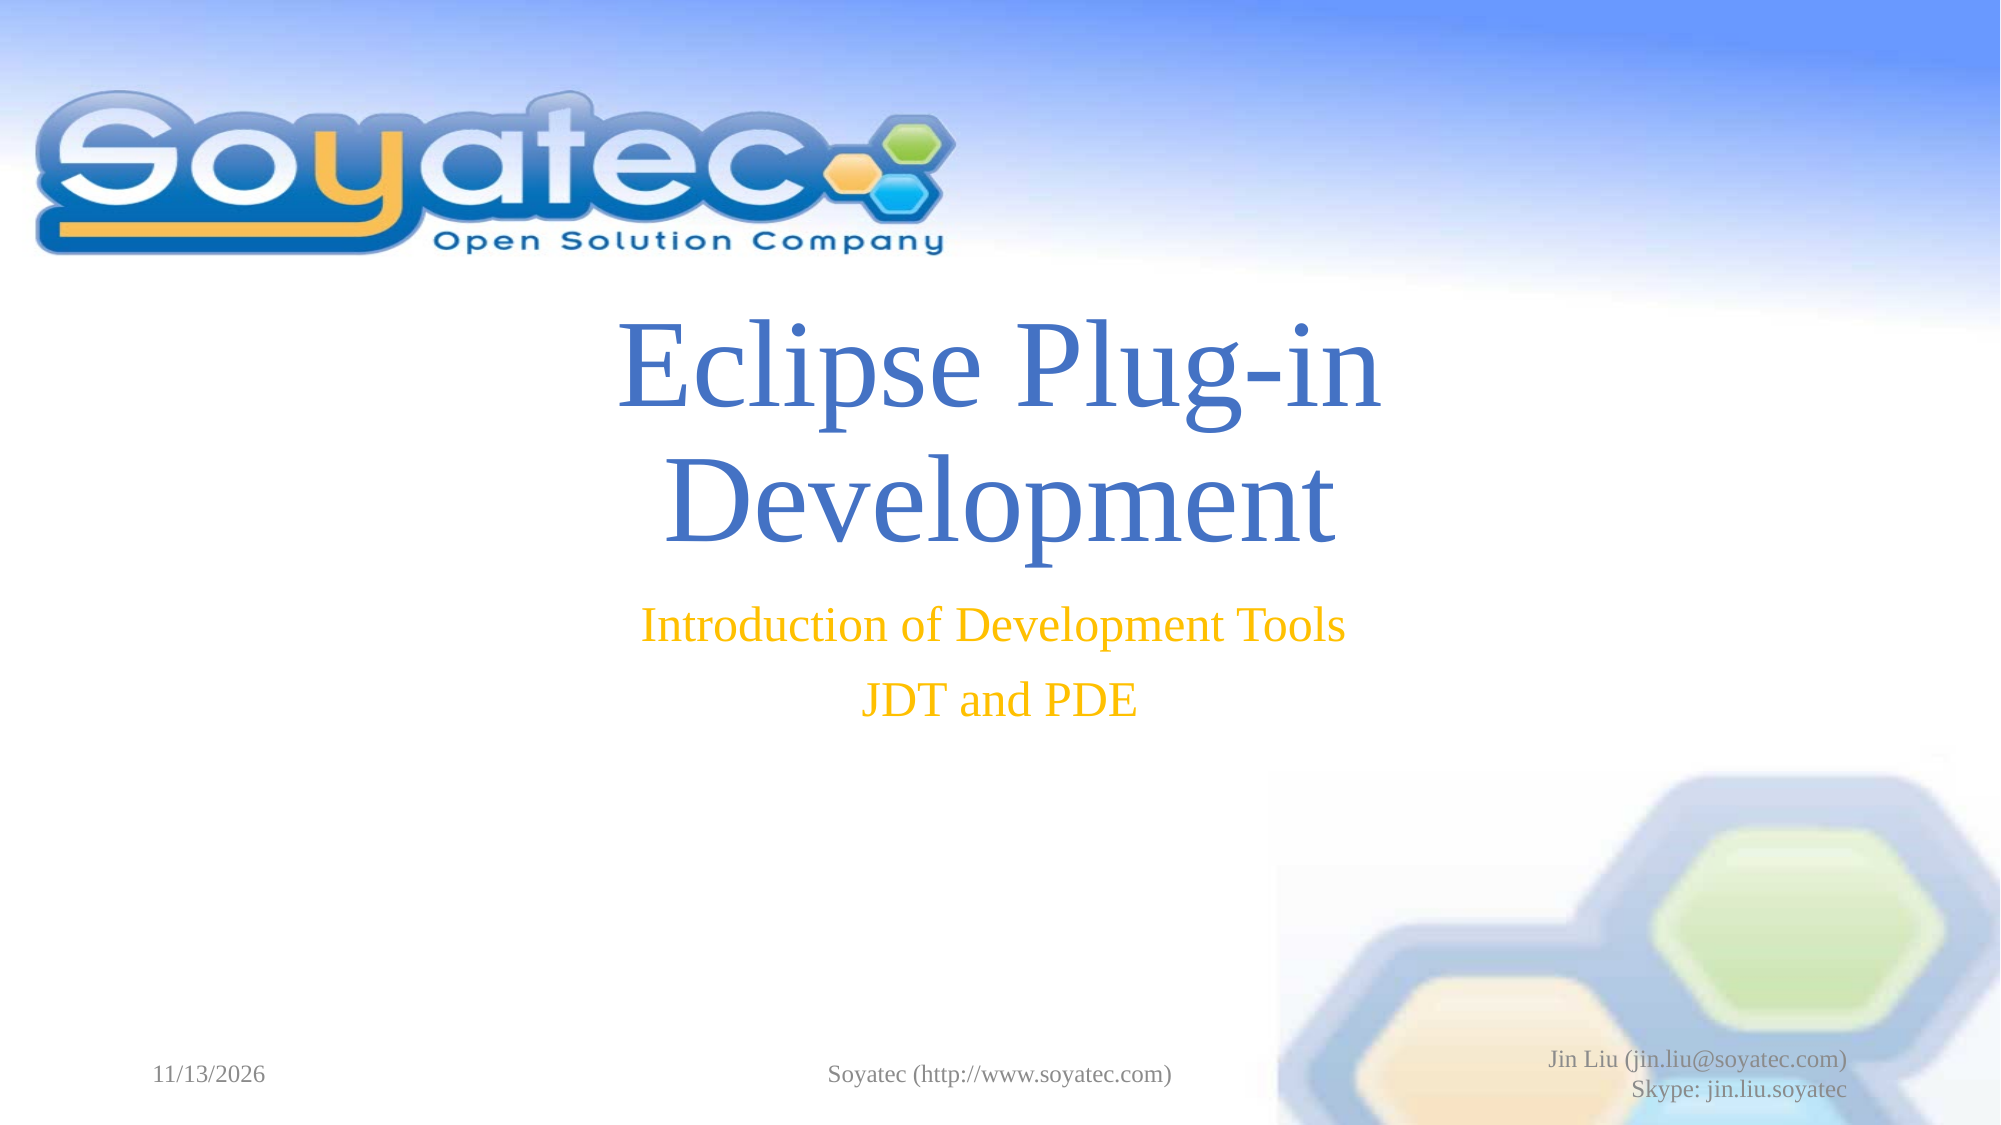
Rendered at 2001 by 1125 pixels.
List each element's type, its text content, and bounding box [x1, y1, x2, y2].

slide_number Jin Liu (jin.liu@soyatec.com) Skype: jin.liu.soyatec [1412, 1042, 1863, 1103]
picture [0, 0, 2001, 1125]
title Eclipse Plug-in Development [249, 227, 1750, 576]
subtitle Introduction of Development Tools JDT and PDE [249, 590, 1750, 863]
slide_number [137, 1042, 588, 1103]
footer Soyatec (http://www.soyatec.com) [662, 1042, 1338, 1103]
